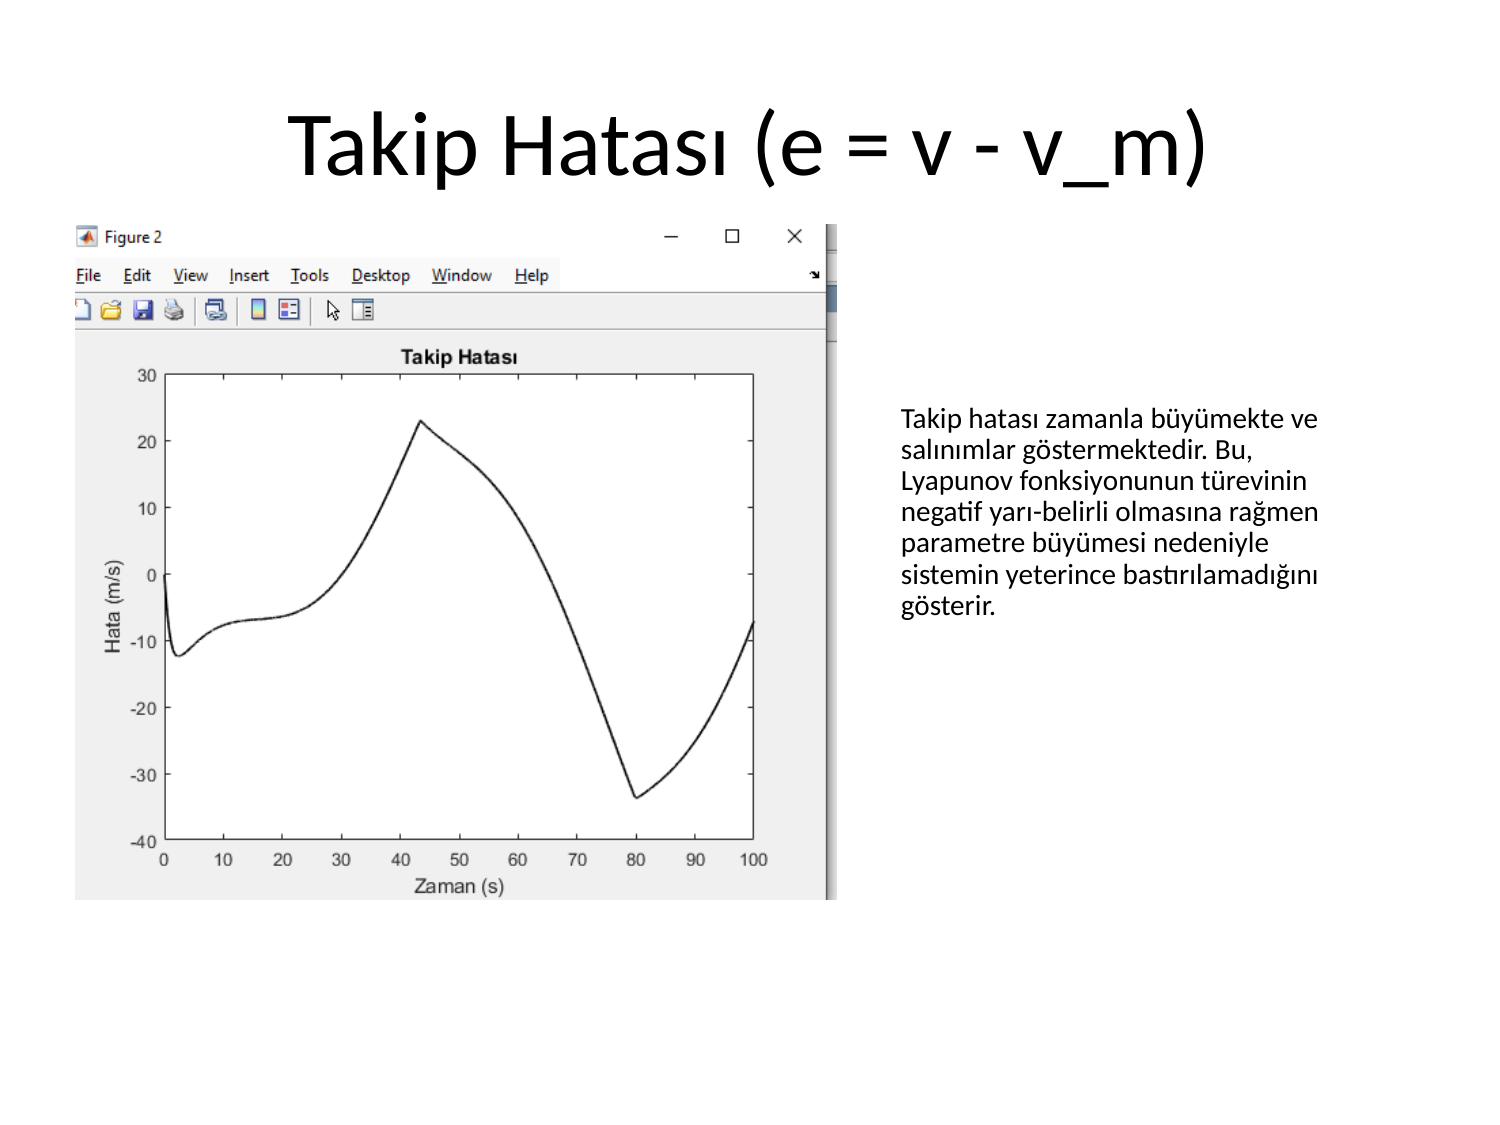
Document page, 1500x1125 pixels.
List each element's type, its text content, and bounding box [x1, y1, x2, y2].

picture [74, 224, 838, 901]
text_box ​ Takip hatası zamanla büyümekte ve salınımlar göstermektedir. Bu, Lyapunov fonksiyonunun türevinin negatif yarı-belirli olmasına rağmen parametre büyümesi nedeniyle sistemin yeterince bastırılamadığını gösterir.​ [885, 350, 1336, 629]
title Takip Hatası (e = v - v_m) [75, 45, 1425, 233]
